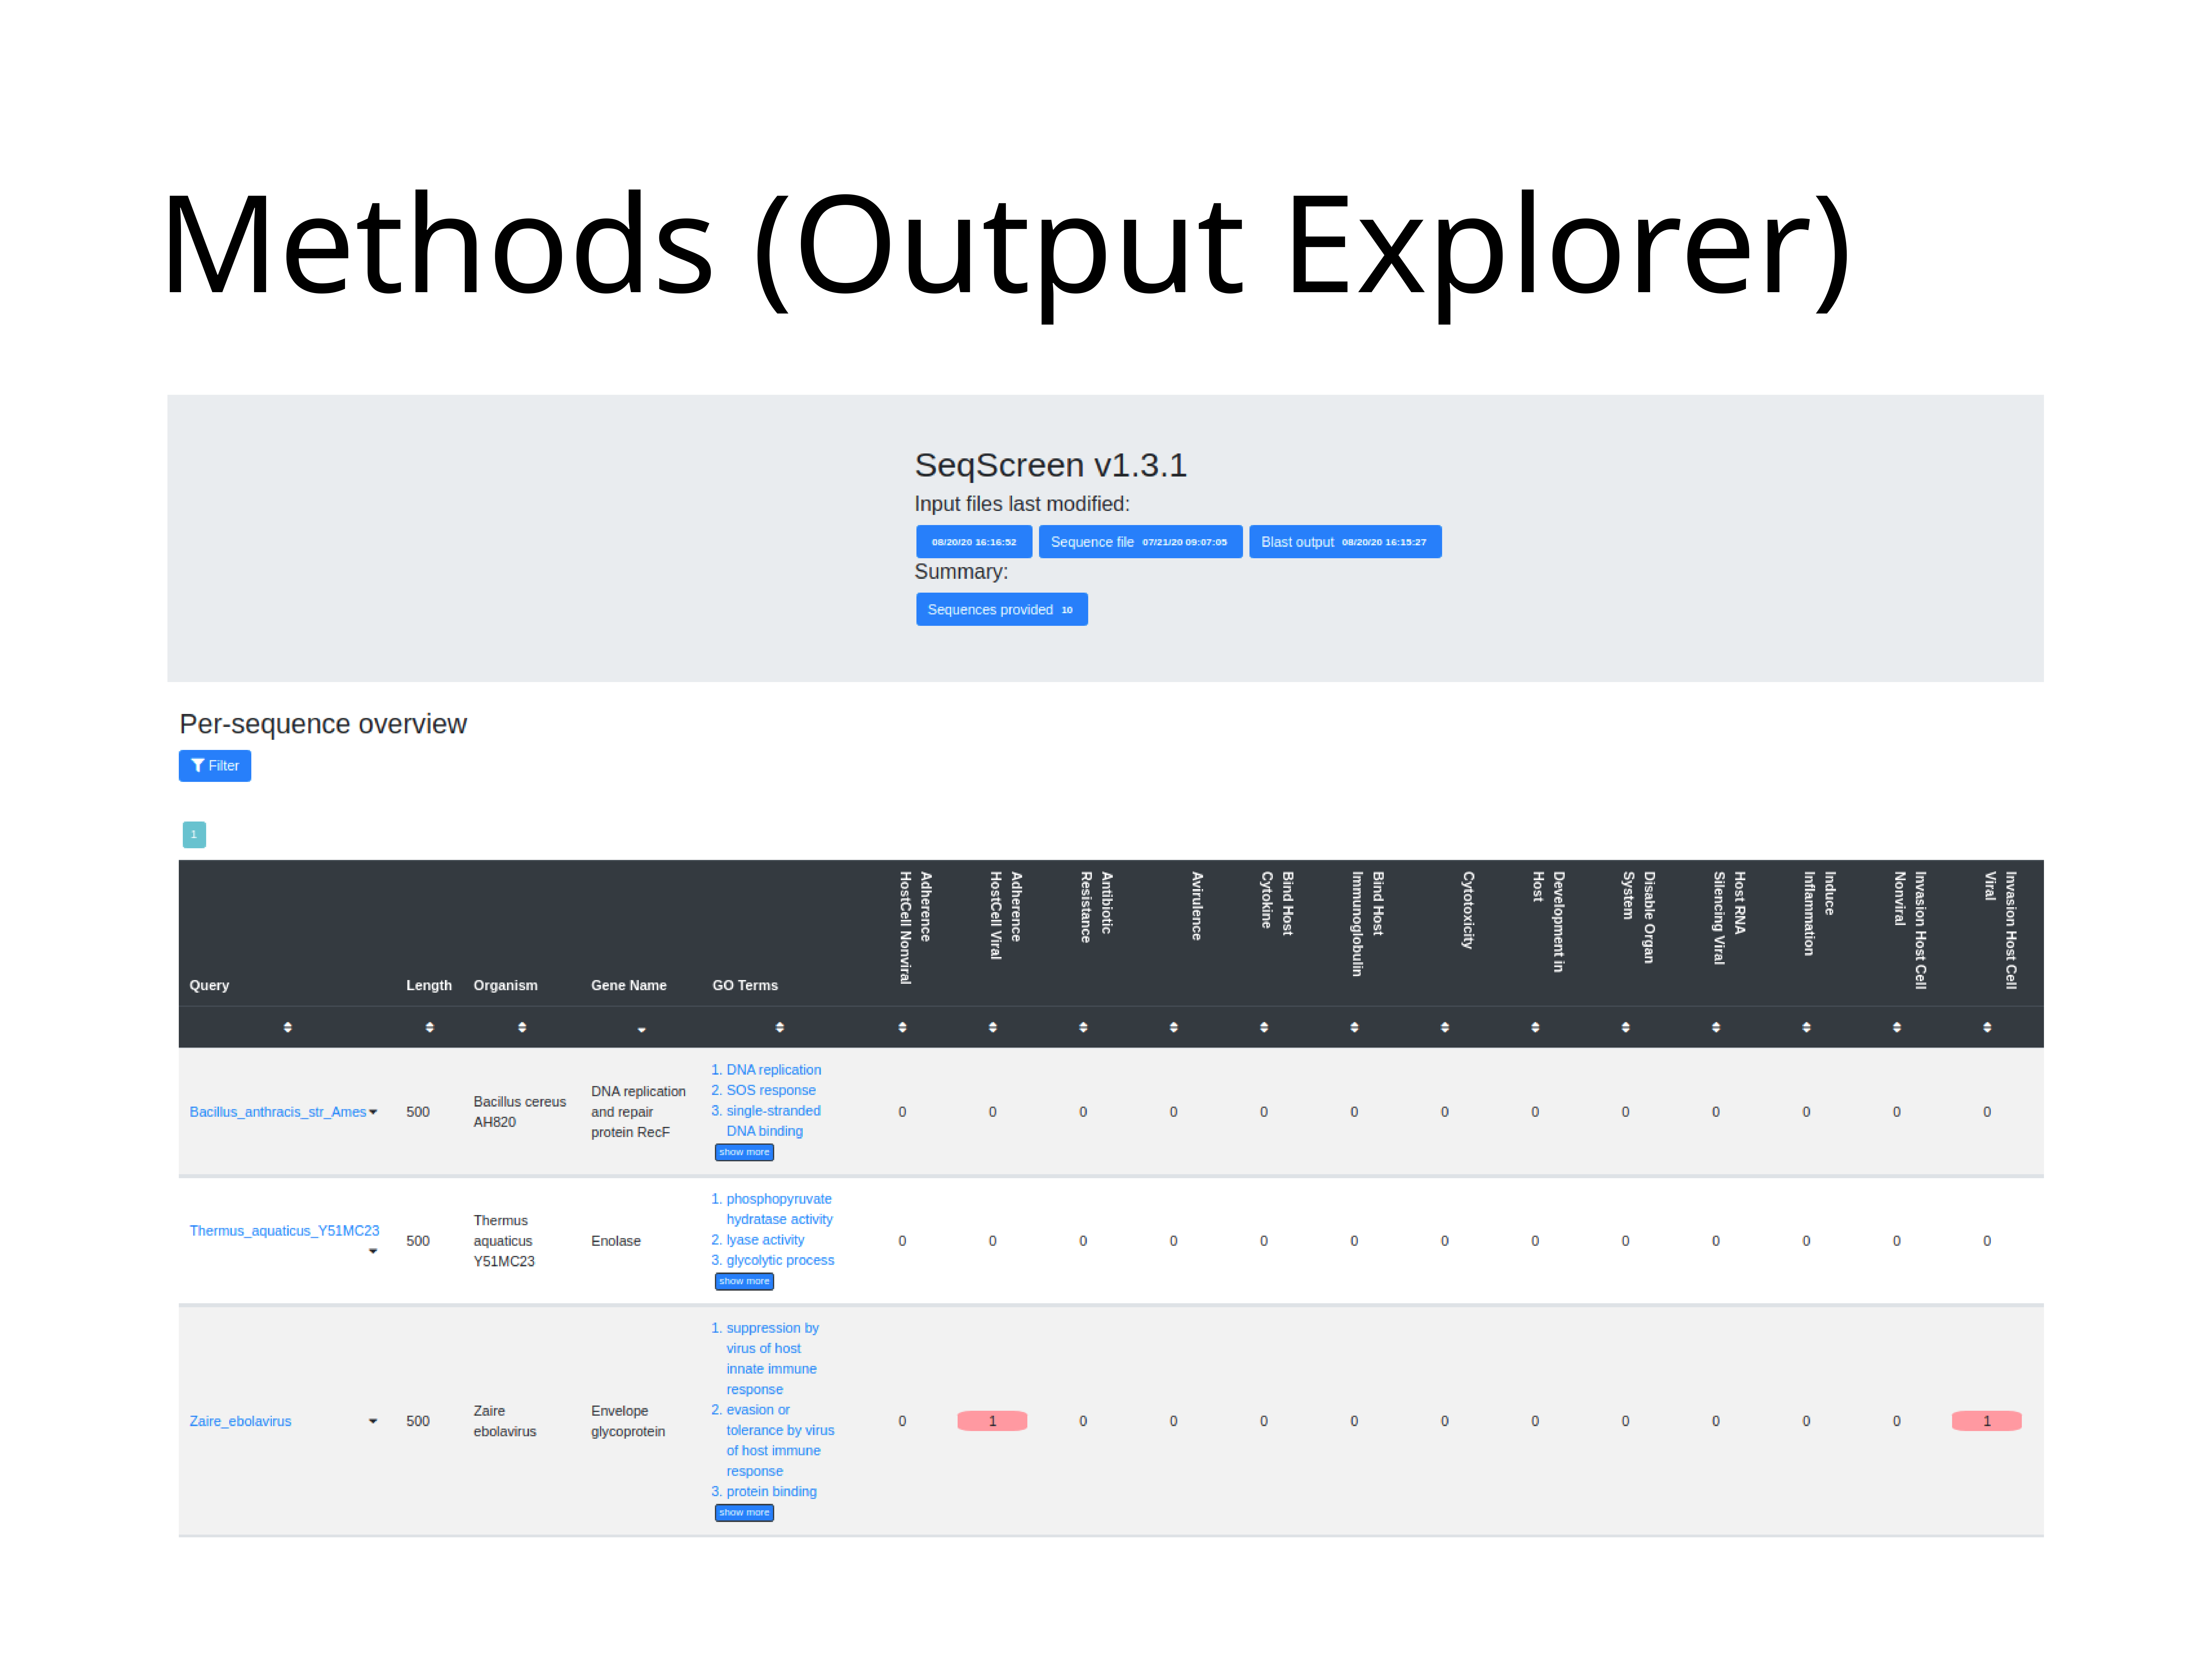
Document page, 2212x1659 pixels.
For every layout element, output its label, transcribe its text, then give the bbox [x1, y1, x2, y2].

picture [167, 395, 2044, 1537]
title Methods (Output Explorer) [152, 88, 2060, 409]
